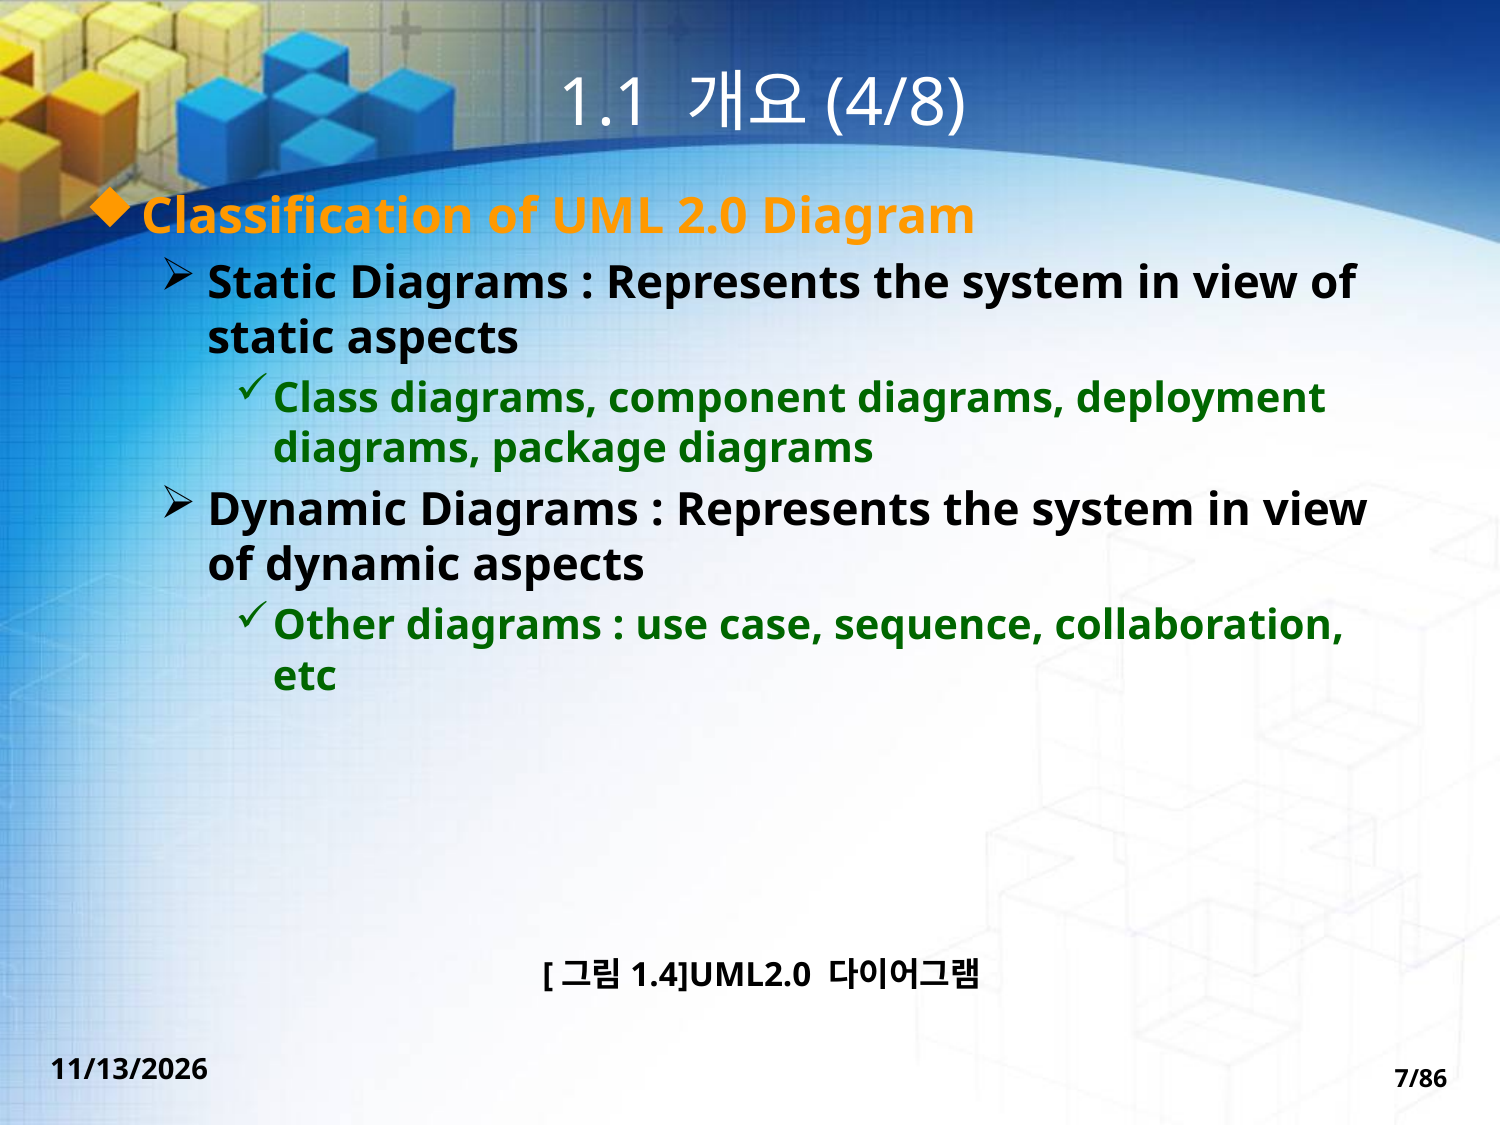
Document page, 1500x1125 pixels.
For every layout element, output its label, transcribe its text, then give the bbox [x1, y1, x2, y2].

picture [0, 0, 1500, 1125]
title 1.1 개요(4/8) [100, 34, 1426, 163]
slide_number 7/86 [1149, 1054, 1463, 1088]
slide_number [35, 1042, 385, 1083]
text_box [그림1.4]UML2.0 다이어그램 [513, 935, 1010, 1010]
list Classification of UML 2.0 Diagram Static Diagrams : Represents the system in view of static aspects Class diagrams, component diagrams, deployment diagrams, package diagrams Dynamic Diagrams : Represents the system in view of dynamic aspects Other diagrams : use case, sequence, collaboration, etc [70, 175, 1421, 1026]
